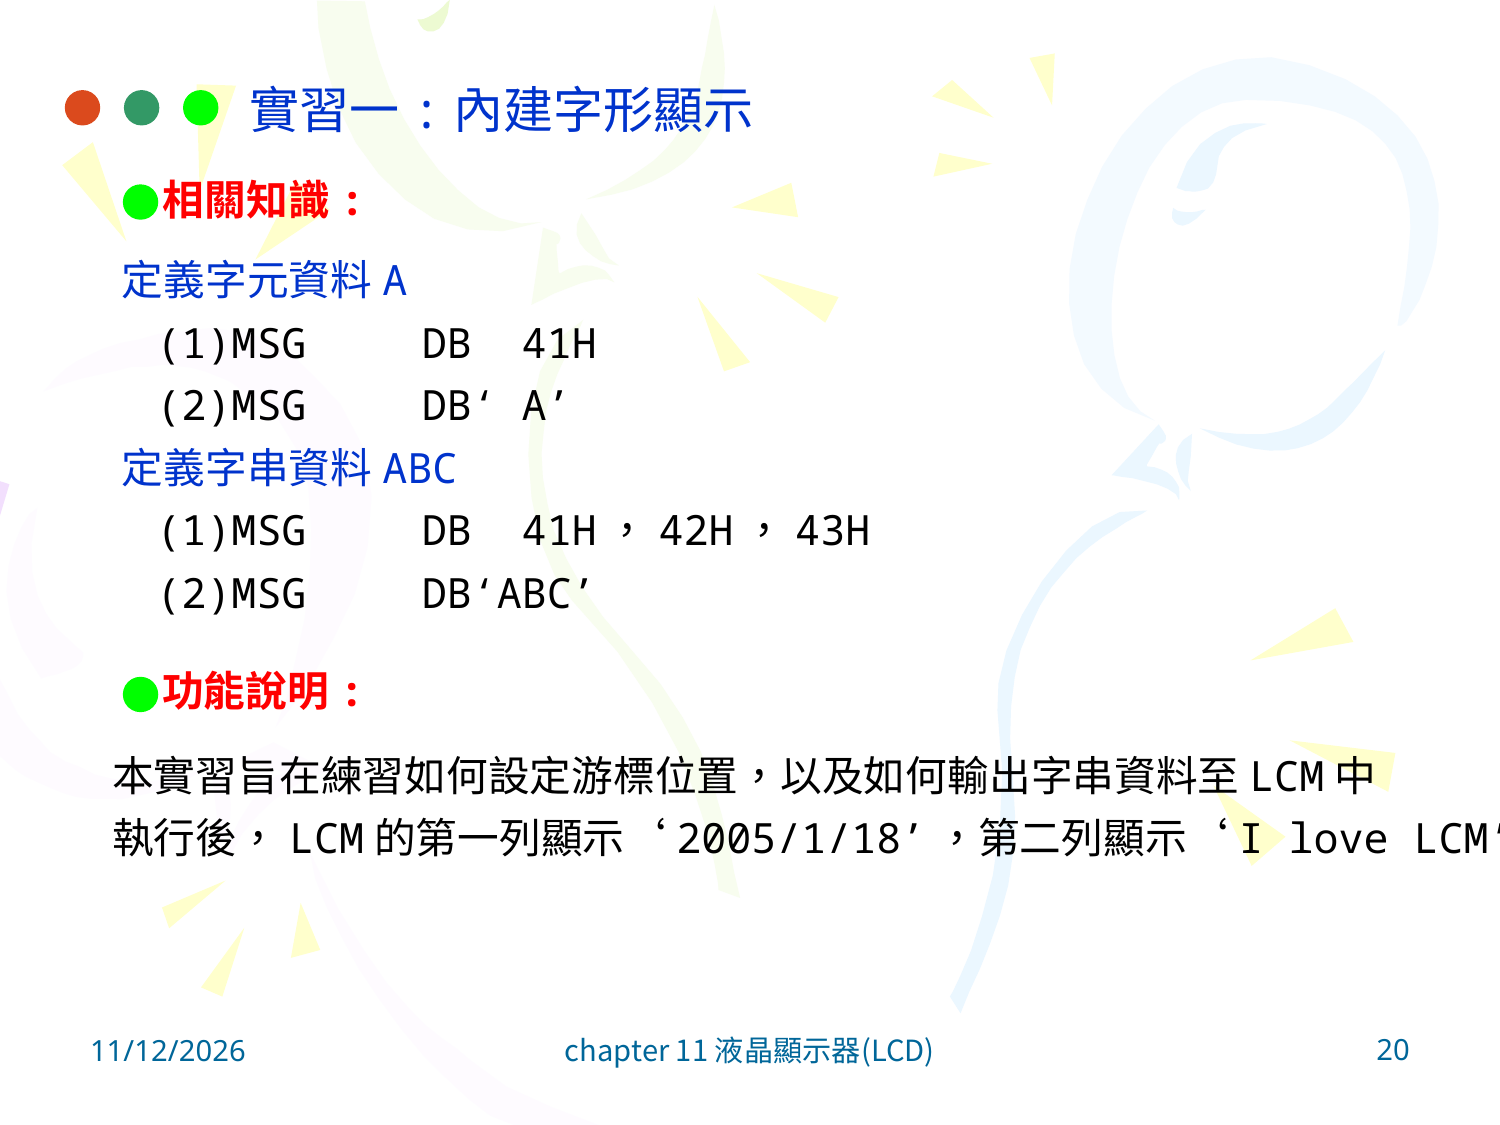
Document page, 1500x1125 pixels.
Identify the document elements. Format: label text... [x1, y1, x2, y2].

footer chapter 11 液晶顯示器(LCD) [512, 1024, 988, 1101]
text_box 本實習旨在練習如何設定游標位置，以及如何輸出字串資料至LCM中 執行後，LCM的第一列顯示‘2005/1/18’，第二列顯示‘I love LCM’。 [97, 729, 1500, 870]
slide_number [74, 1024, 426, 1101]
text_box 相關知識: [148, 166, 380, 232]
text_box 功能說明: [147, 657, 379, 722]
slide_number 20 [1074, 1023, 1426, 1100]
text_box 實習一:內建字形顯示 [234, 70, 769, 146]
text_box [122, 676, 159, 713]
text_box [122, 184, 159, 220]
text_box 定義字元資料A (1)MSG DB 41H (2)MSG DB‘ A’ 定義字串資料ABC (1)MSG DB 41H，42H，43H (2)MSG DB‘ABC’ [107, 234, 887, 624]
